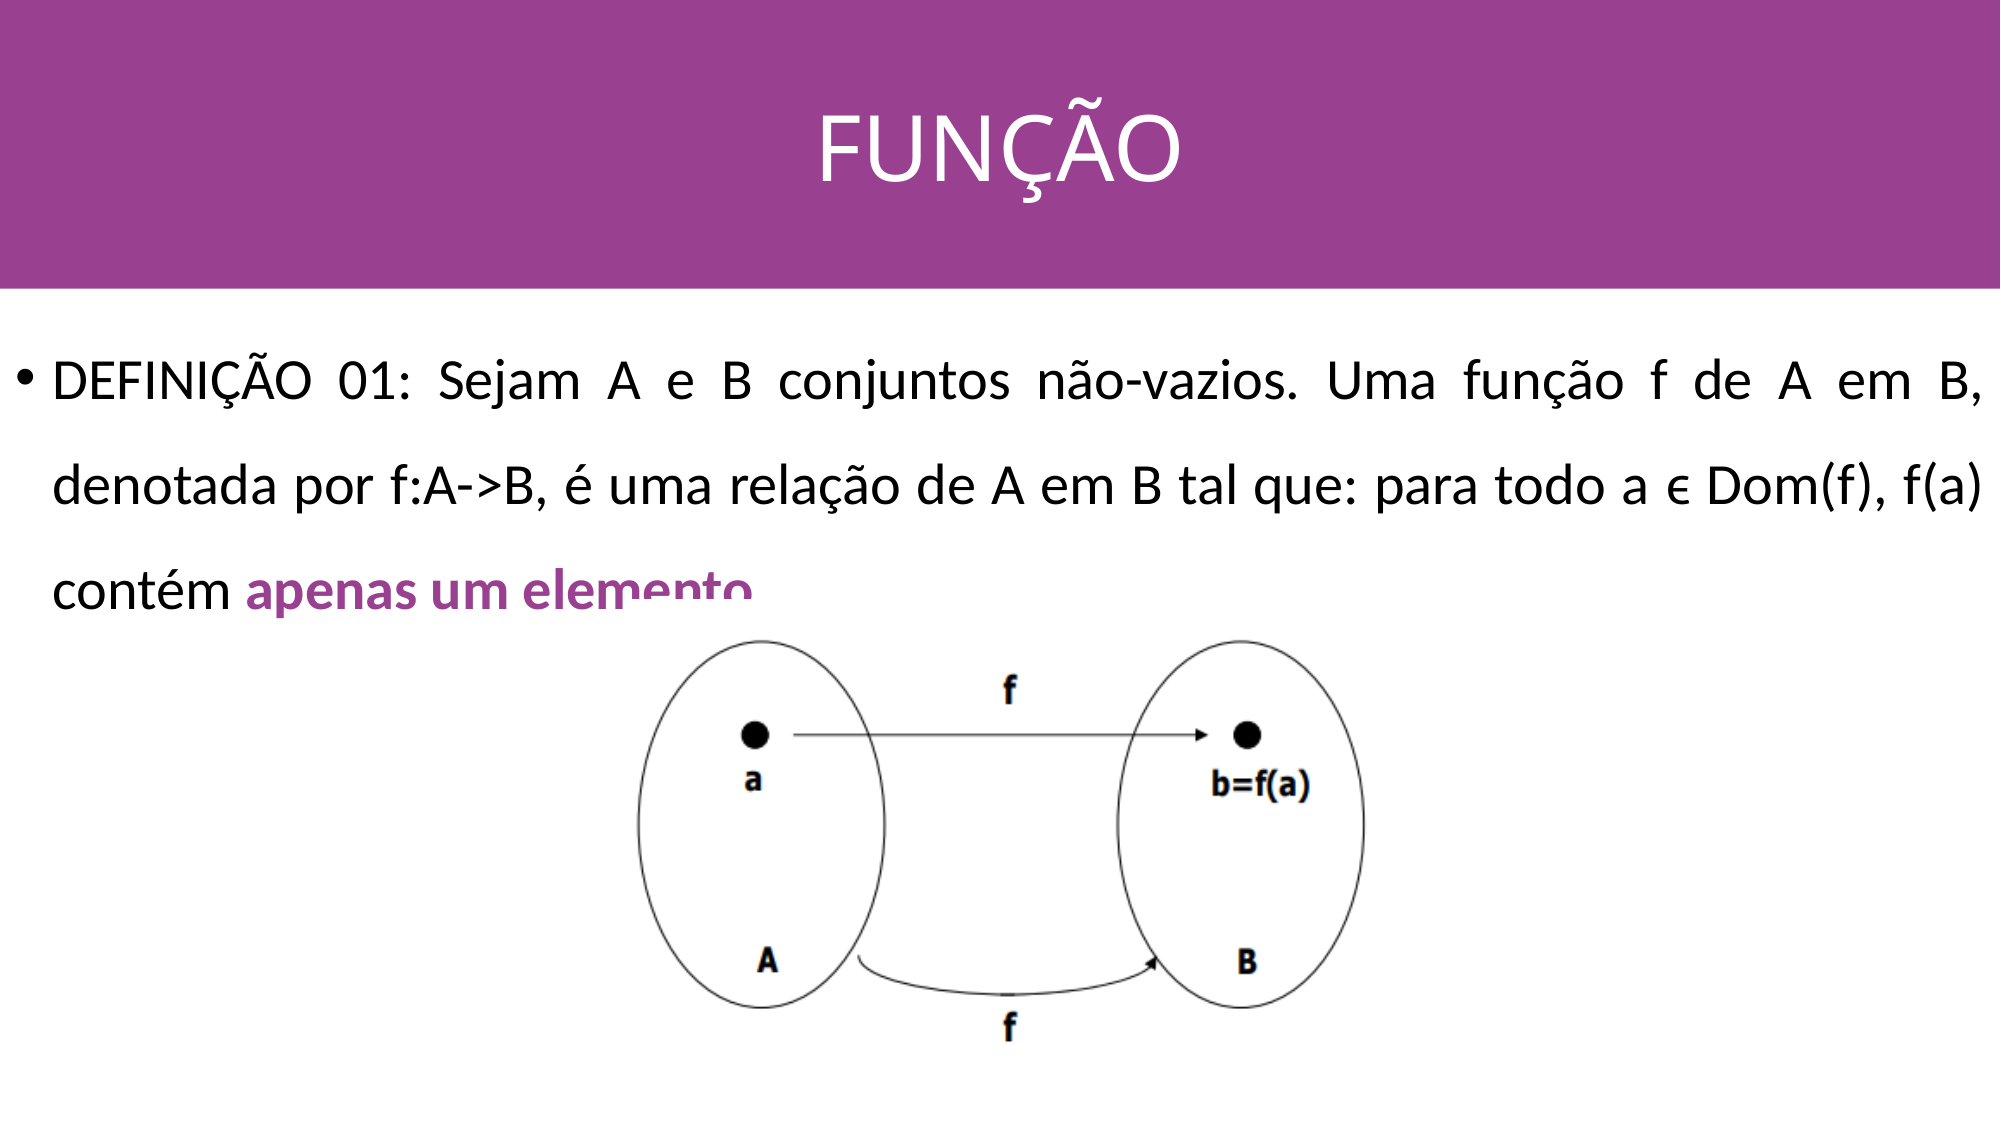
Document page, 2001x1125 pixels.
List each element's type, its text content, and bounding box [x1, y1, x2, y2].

list DEFINIÇÃO 01: Sejam A e B conjuntos não-vazios. Uma função f de A em B, denotada por f:A->B, é uma relação de A em B tal que: para todo a ϵ Dom(f), f(a) contém apenas um elemento. [0, 299, 2000, 1125]
text_box FUNÇÃO [0, 0, 2000, 290]
picture [623, 599, 1377, 1066]
